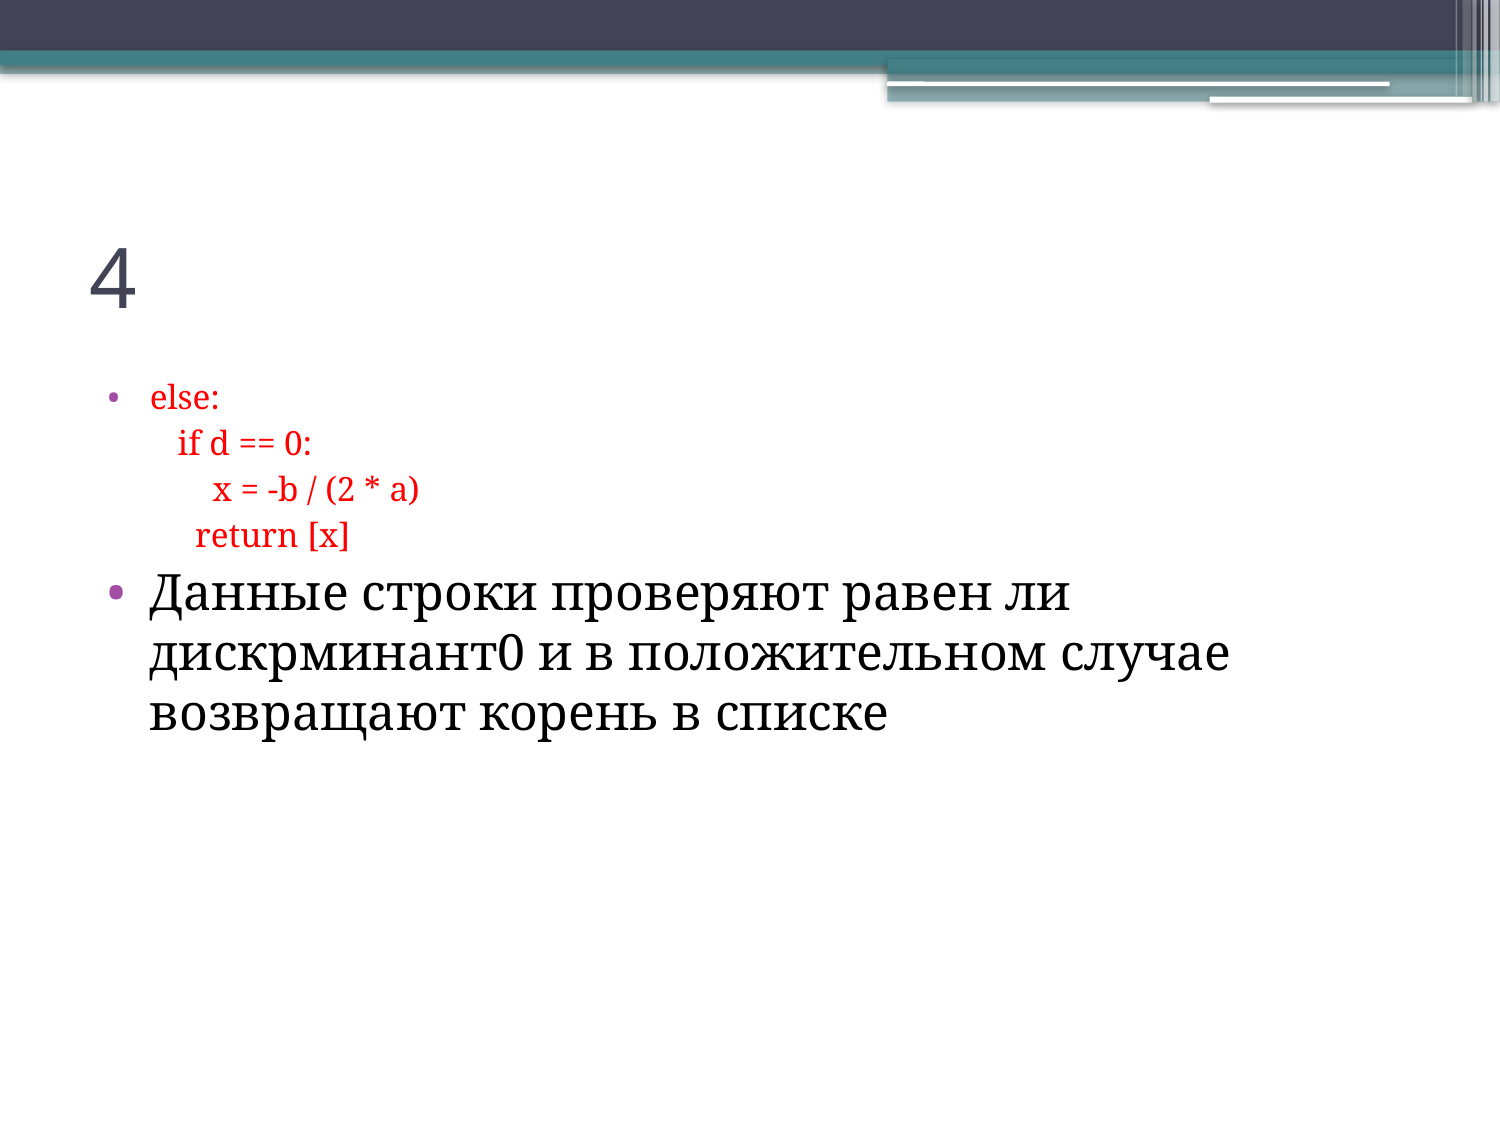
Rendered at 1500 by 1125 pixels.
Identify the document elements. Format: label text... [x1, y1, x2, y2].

title 4 [75, 187, 1425, 363]
list else: if d == 0: x = -b / (2 * a) return [x] Данные строки проверяют равен ли дискрминант0 и в положительном случае возвращают корень в списке [75, 368, 1425, 1079]
